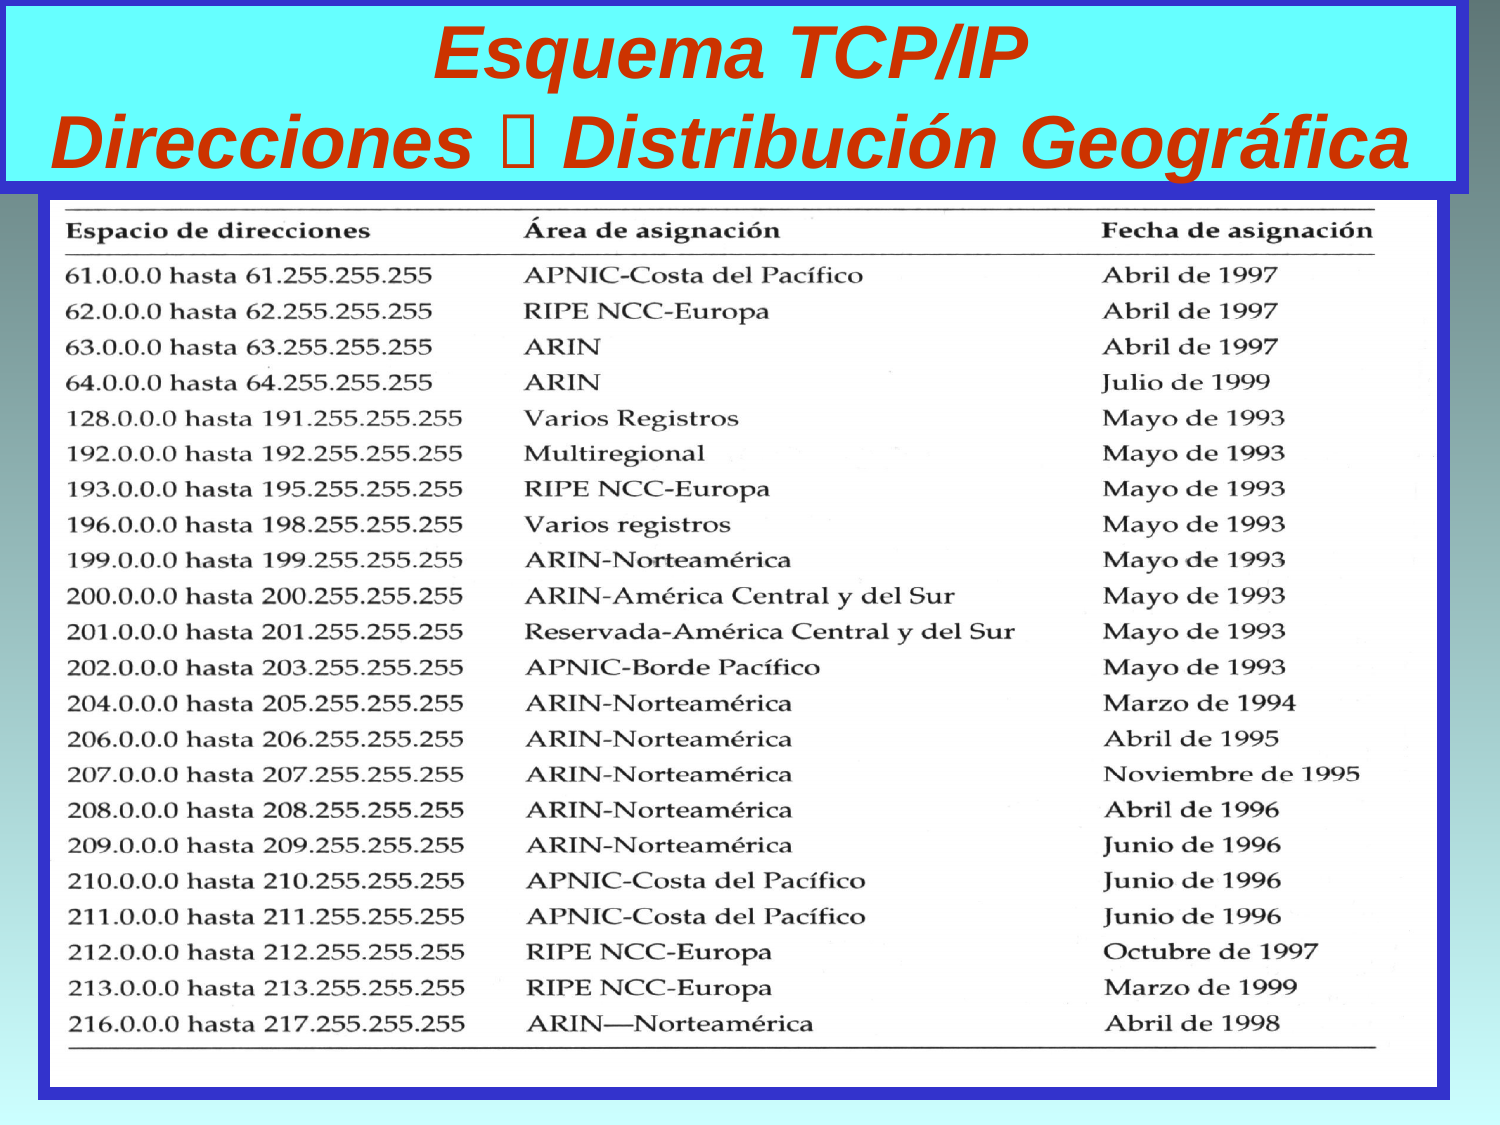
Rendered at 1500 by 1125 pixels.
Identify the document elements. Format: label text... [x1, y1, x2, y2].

picture [49, 199, 1438, 1088]
title Esquema TCP/IP Direcciones  Distribución Geográfica [0, 0, 1463, 188]
